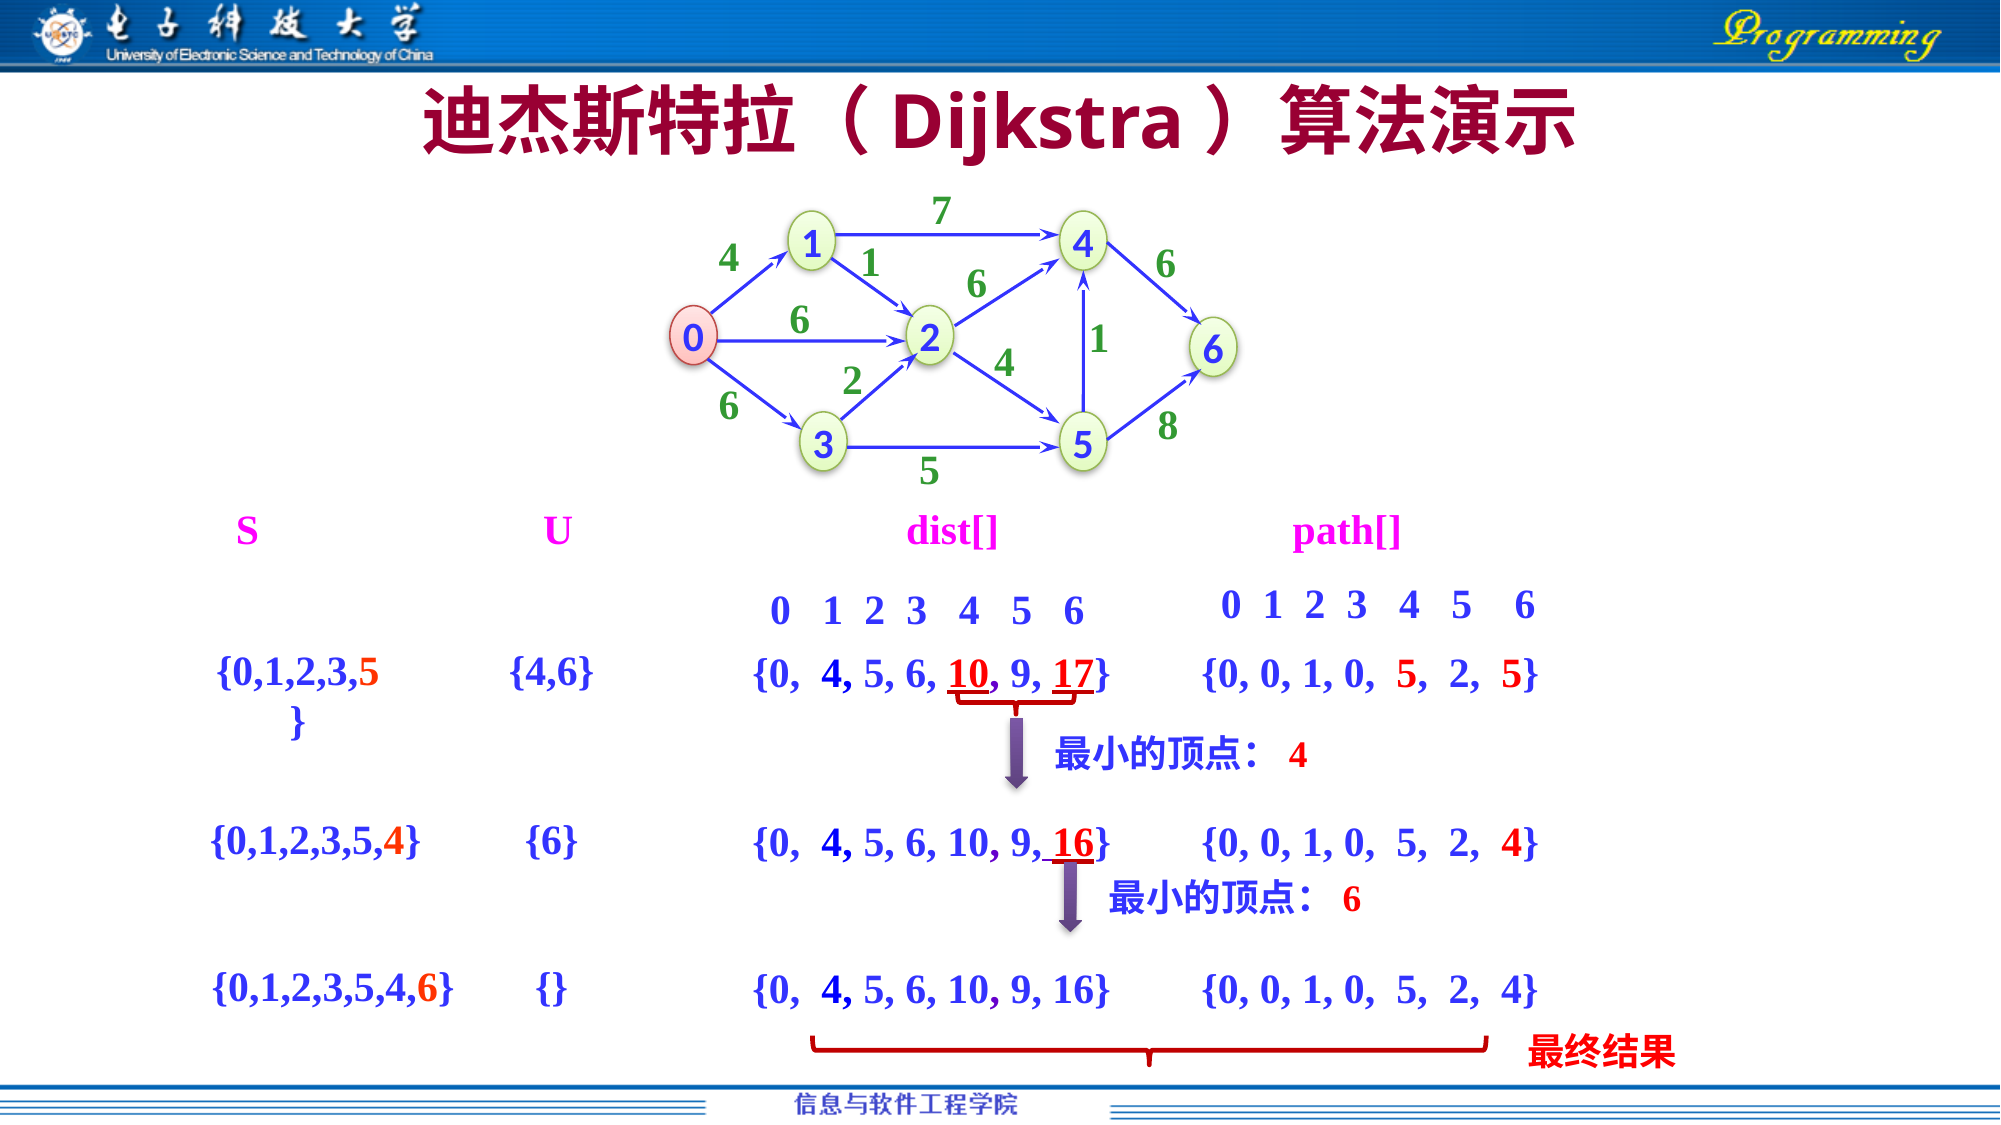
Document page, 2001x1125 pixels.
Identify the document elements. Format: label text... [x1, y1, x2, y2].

text_box {0,1,2,3,5,4} [209, 812, 422, 863]
text_box {0, 4, 5, 6, 10, 9, 16} [752, 814, 1155, 865]
text_box [878, 352, 918, 388]
text_box 0 1 2 3 4 5 6 [1220, 577, 1552, 628]
text_box S U dist[] path[] [221, 505, 1568, 561]
text_box {0,1,2,3,5,4,6} [209, 960, 433, 1011]
text_box 6 [693, 370, 765, 436]
text_box {4,6} [433, 643, 670, 694]
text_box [812, 1020, 1771, 1082]
text_box [1038, 228, 1060, 242]
text_box 5 [1059, 411, 1108, 471]
text_box {} [433, 960, 670, 1011]
text_box 6 [764, 283, 836, 349]
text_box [1004, 718, 1357, 789]
text_box 1 [847, 234, 895, 285]
picture [0, 0, 2000, 1125]
text_box [765, 250, 789, 270]
text_box 2 [828, 352, 878, 403]
text_box {0, 0, 1, 0, 5, 2, 4} [1201, 962, 1604, 1013]
text_box 1 [1063, 303, 1135, 369]
text_box 4 [693, 222, 765, 288]
text_box 3 [799, 411, 848, 471]
text_box {6} [433, 812, 670, 863]
text_box 1 [788, 211, 836, 271]
text_box [1013, 258, 1060, 289]
title 迪杰斯特拉（Dijkstra）算法演示 [150, 62, 1850, 175]
text_box [957, 690, 1075, 715]
text_box [1039, 406, 1060, 424]
text_box [1181, 306, 1202, 325]
text_box {0, 4, 5, 6, 10, 9, 16} [752, 962, 1155, 1013]
text_box [893, 300, 914, 318]
text_box 0 [669, 305, 718, 365]
text_box 5 [894, 435, 966, 501]
text_box [1181, 368, 1202, 387]
text_box 6 [941, 248, 1013, 313]
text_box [1058, 861, 1411, 933]
text_box 8 [1132, 390, 1204, 456]
text_box 7 [906, 175, 978, 241]
text_box {0, 0, 1, 0, 5, 2, 4} [1201, 814, 1604, 865]
text_box {0,1,2,3,5} [209, 643, 387, 744]
text_box 4 [1059, 211, 1108, 271]
text_box 6 [1130, 228, 1202, 294]
text_box 0 1 2 3 4 5 6 [770, 582, 1137, 633]
text_box [1077, 270, 1090, 291]
text_box [885, 334, 906, 348]
text_box {0, 4, 5, 6, 10, 9, 17} [752, 645, 1155, 696]
text_box [781, 412, 802, 430]
text_box 4 [969, 326, 1041, 392]
text_box {0, 0, 1, 0, 5, 2, 5} [1201, 645, 1604, 696]
text_box 6 [1189, 317, 1238, 377]
text_box 2 [906, 305, 954, 365]
text_box [1038, 441, 1060, 454]
